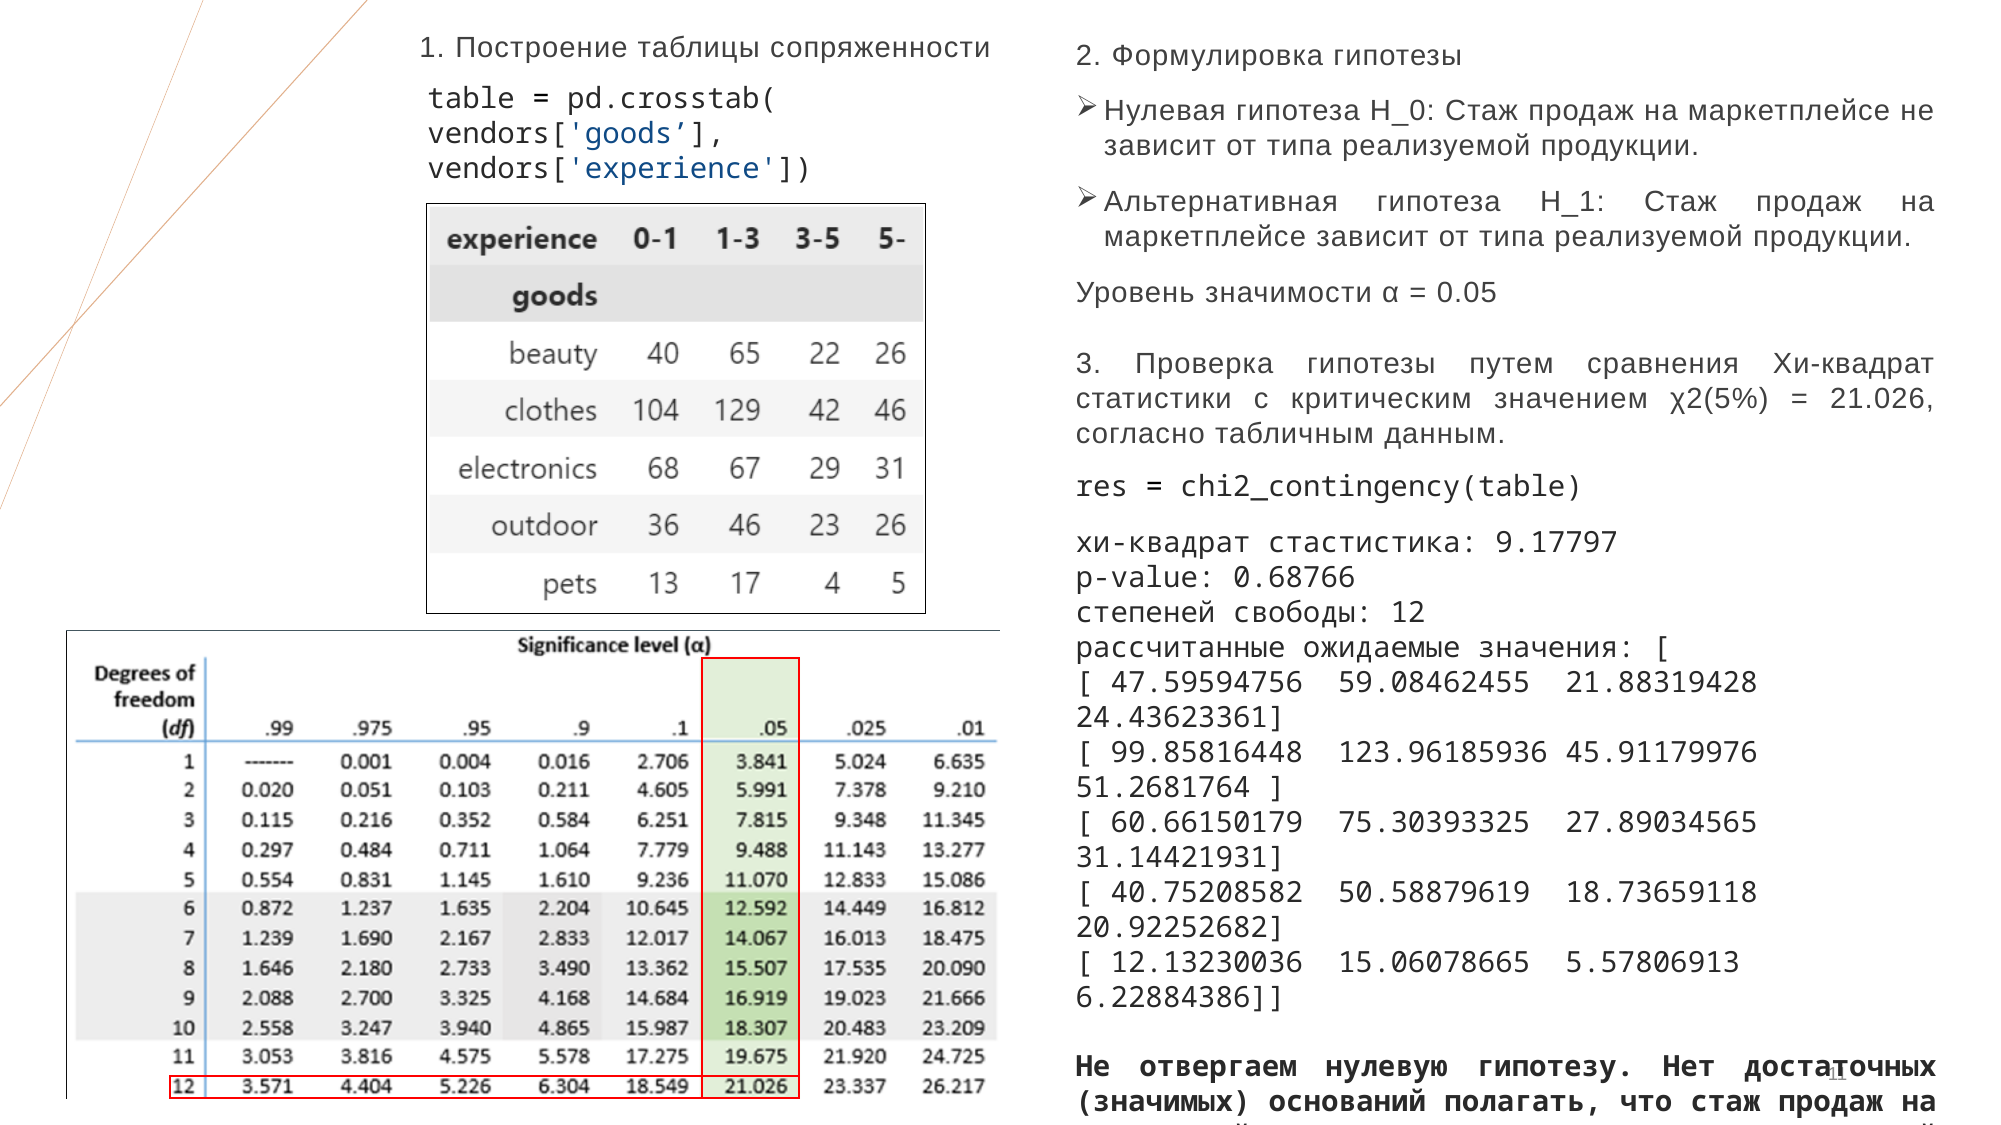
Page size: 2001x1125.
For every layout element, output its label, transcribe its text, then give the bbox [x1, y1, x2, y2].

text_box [66, 630, 1000, 1099]
text_box res = chi2_contingency(table) [1060, 459, 1608, 510]
text_box 3. Проверка гипотезы путем сравнения Хи-квадрат статистики с критическим значением χ2(5%) = 21.026, согласно табличным данным. [1060, 336, 1952, 471]
text_box 2. Формулировка гипотезы Нулевая гипотеза H_0: Cтаж продаж на маркетплейсе не зависит от типа реализуемой продукции. Альтернативная гипотеза H_1: Cтаж продаж на маркетплейсе зависит от типа реализуемой продукции. Уровень значимости α = 0.05 [1060, 471, 1952, 515]
text_box 2. Формулировка гипотезы Нулевая гипотеза H_0: Cтаж продаж на маркетплейсе не зависит от типа реализуемой продукции. Альтернативная гипотеза H_1: Cтаж продаж на маркетплейсе зависит от типа реализуемой продукции. Уровень значимости α = 0.05 [1060, 28, 1952, 336]
picture [425, 203, 926, 614]
list 1. Построение таблицы сопряженности [404, 21, 1190, 177]
text_box table = pd.crosstab( vendors['goods’], vendors['experience']) [412, 71, 1044, 192]
text_box хи-квадрат стастистика: 9.17797 p-value: 0.68766 степеней свободы: 12 рассчитанные ожидаемые значения: [ [ 47.59594756 59.08462455 21.88319428 24.43623361] [ 99.85816448 123.96185936 45.91179976 51.2681764 ] [ 60.66150179 75.30393325 27.89034565 31.14421931] [ 40.75208582 50.58879619 18.73659118 20.92252682] [ 12.13230036 15.06078665 5.57806913 6.22884386]] Не отвергаем нулевую гипотезу. Нет достаточных (значимых) оснований полагать, что стаж продаж на маркетплейсе зависит от типа реализуемой продукции. [1060, 515, 1952, 1125]
